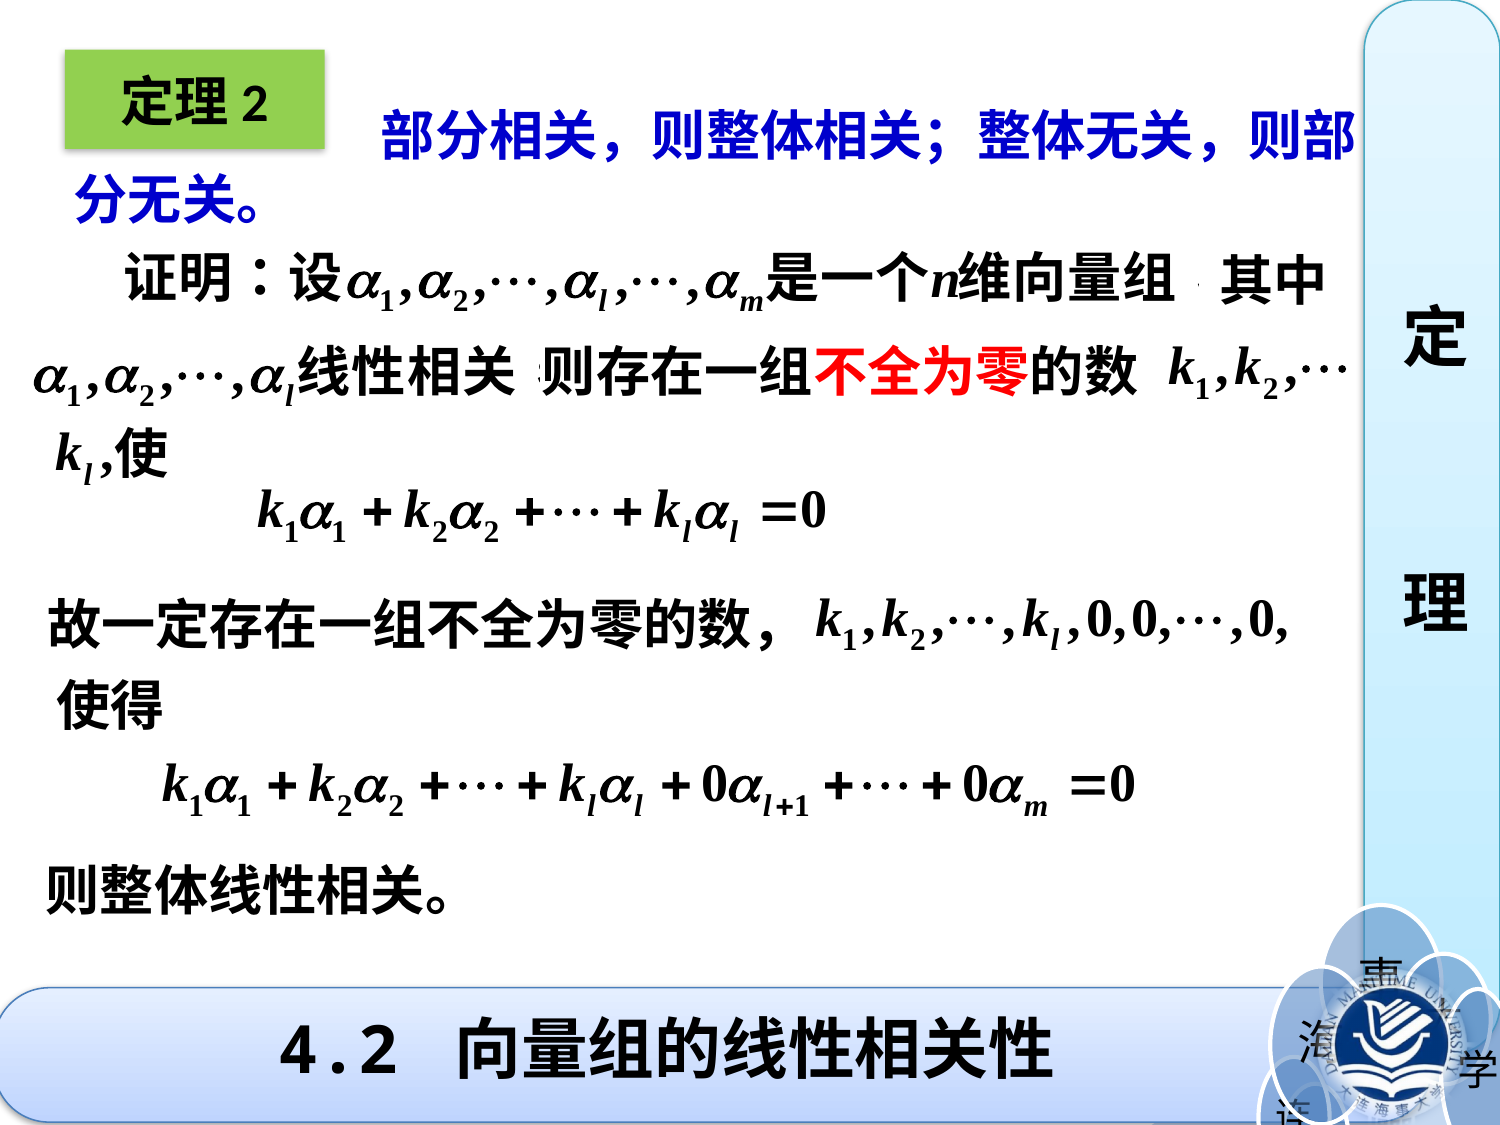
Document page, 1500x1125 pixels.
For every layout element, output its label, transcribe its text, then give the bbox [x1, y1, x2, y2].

text_box 定理2 [63, 48, 327, 151]
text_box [253, 479, 832, 549]
text_box 则整体线性相关。 [30, 848, 870, 929]
text_box 部分相关，则整体相关；整体无关，则部分无关。 [59, 93, 1387, 239]
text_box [32, 583, 1294, 665]
text_box 使得 [41, 673, 626, 744]
picture [1310, 960, 1481, 1114]
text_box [121, 238, 1400, 321]
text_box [30, 329, 1353, 413]
title 4.2 向量组的线性相关性 [29, 999, 1305, 1094]
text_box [158, 753, 1140, 823]
subtitle 定 理 [1387, 28, 1471, 917]
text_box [51, 412, 266, 494]
